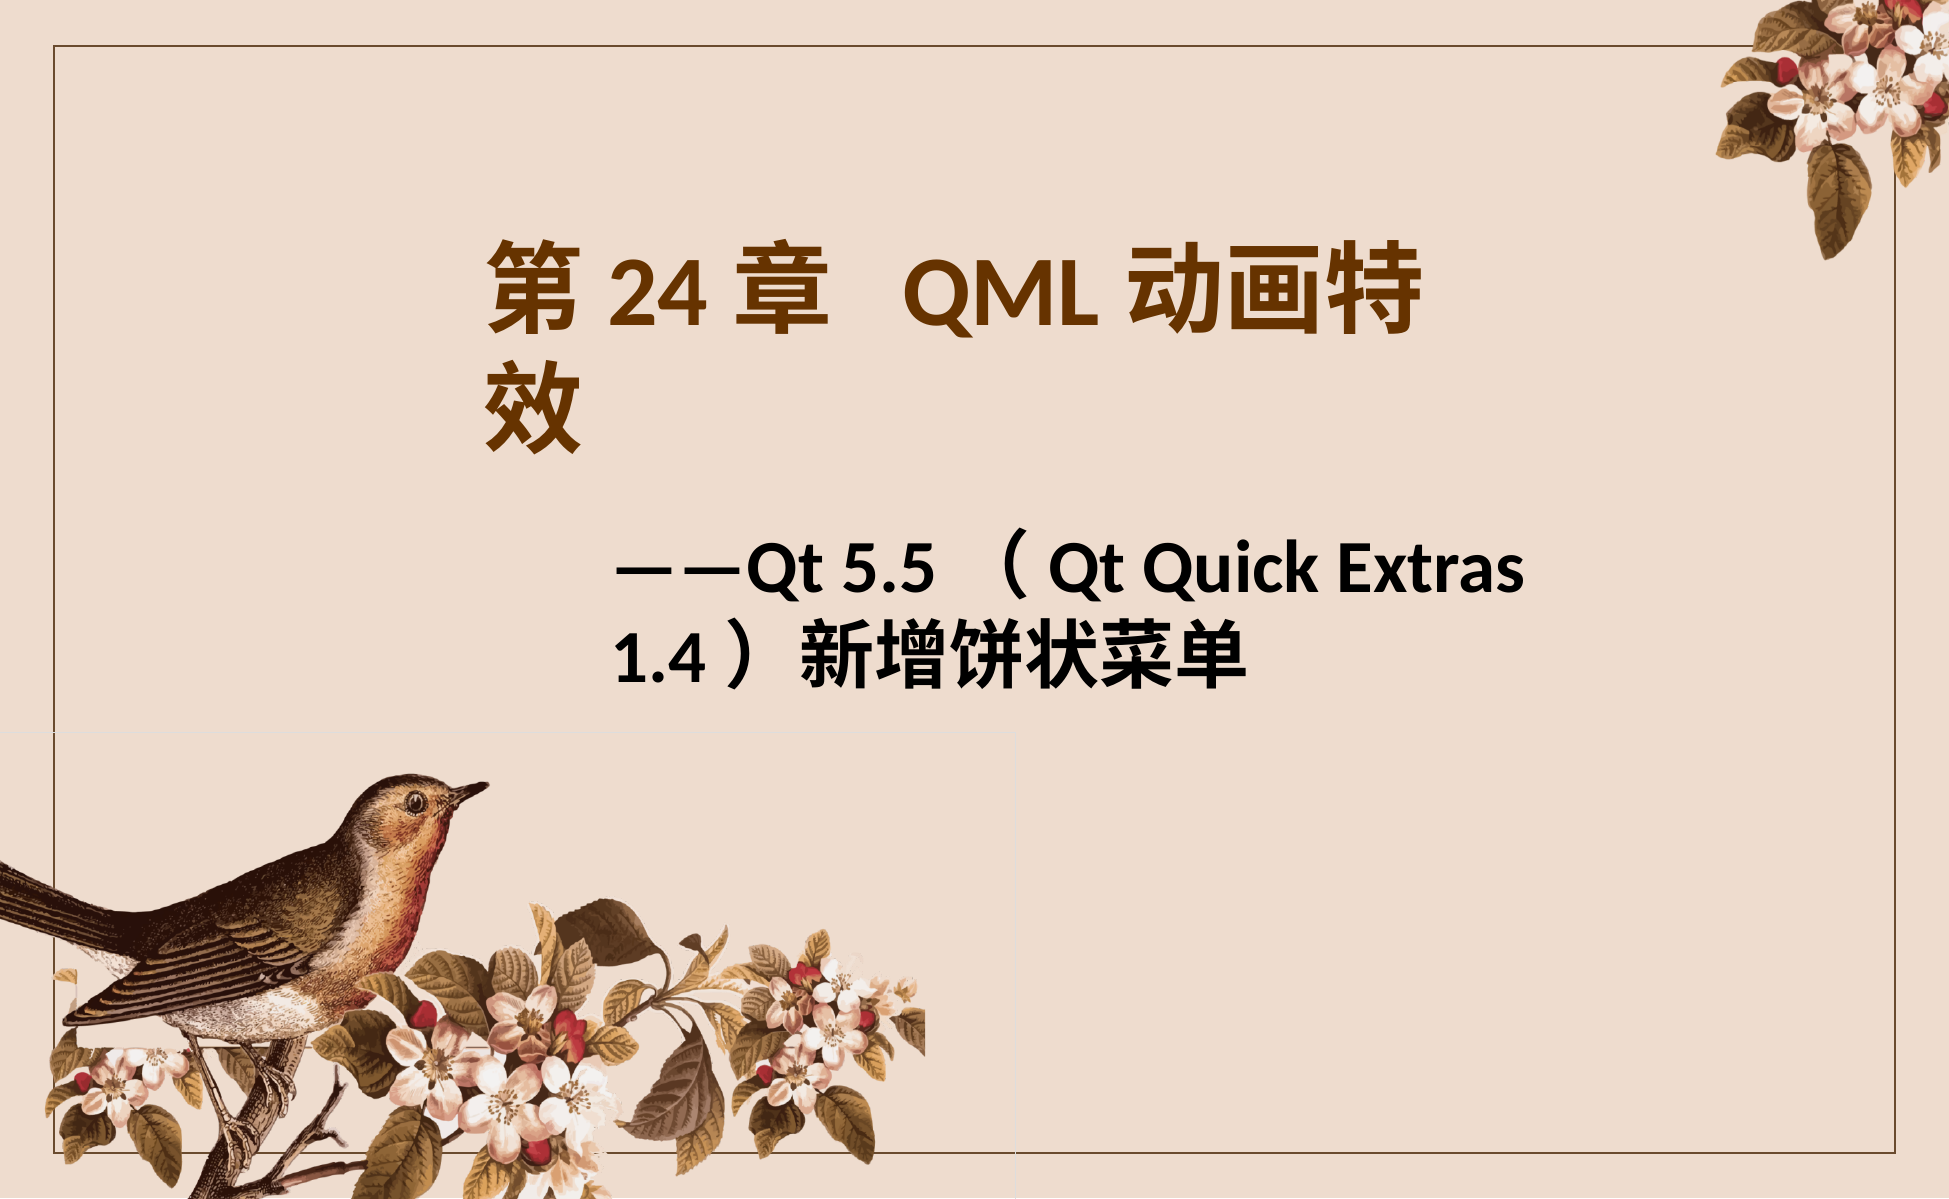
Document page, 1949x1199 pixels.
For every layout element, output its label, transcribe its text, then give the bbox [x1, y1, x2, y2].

picture [0, 733, 1015, 1199]
picture [1654, 0, 1949, 306]
text_box 第24章 QML动画特效 [468, 218, 1515, 473]
text_box ——Qt 5.5（Qt Quick Extras 1.4）新增饼状菜单 [596, 510, 1693, 706]
